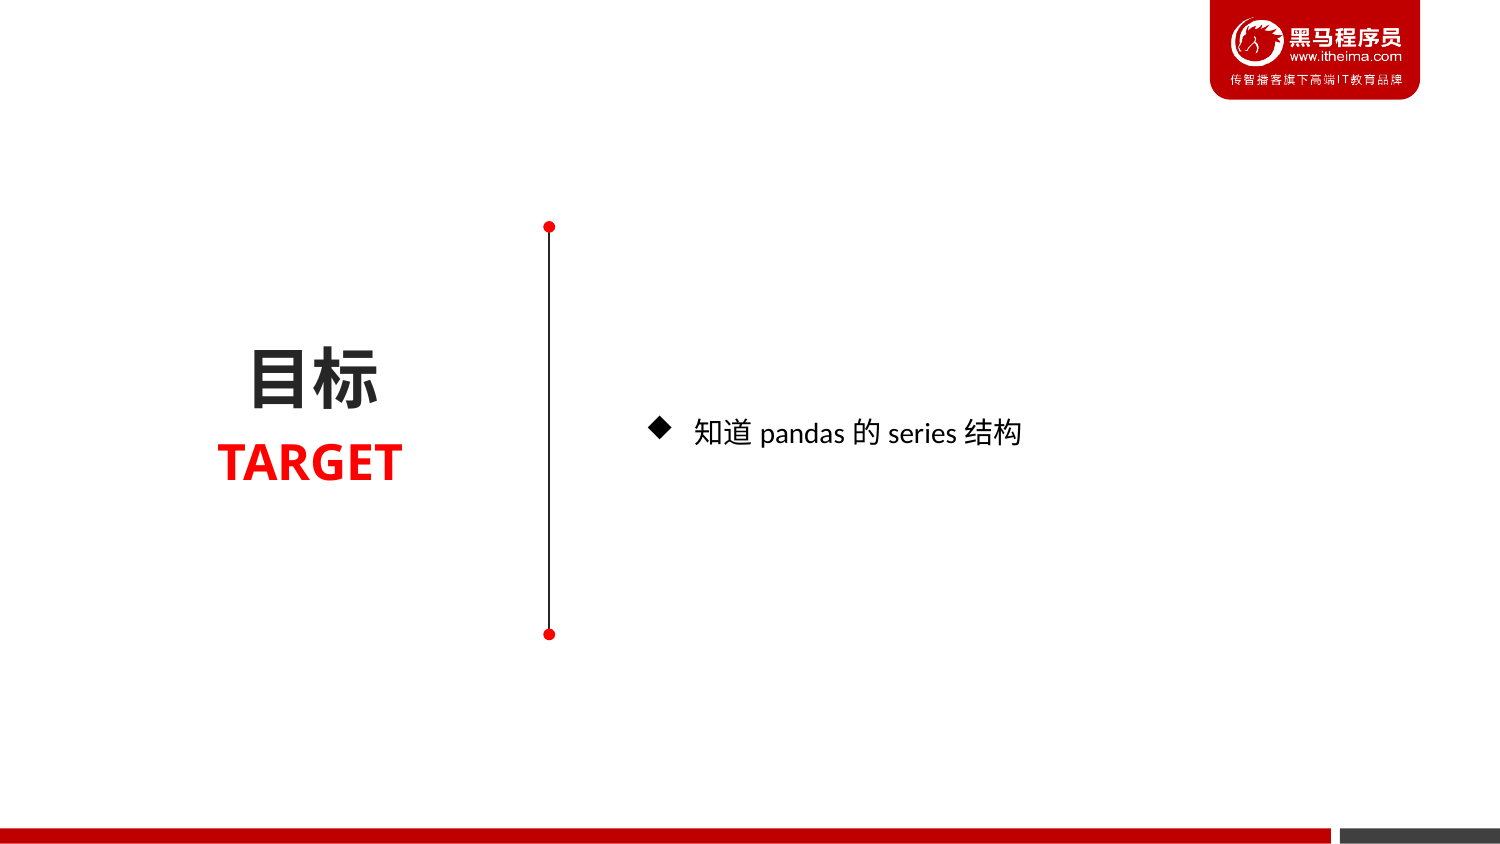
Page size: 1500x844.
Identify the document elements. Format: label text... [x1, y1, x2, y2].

text_box TARGET [206, 422, 544, 507]
text_box [541, 219, 558, 234]
text_box 目标 [171, 315, 454, 449]
picture [1212, 8, 1421, 94]
text_box 知道pandas的series结构 [630, 372, 1038, 457]
text_box [541, 628, 558, 643]
